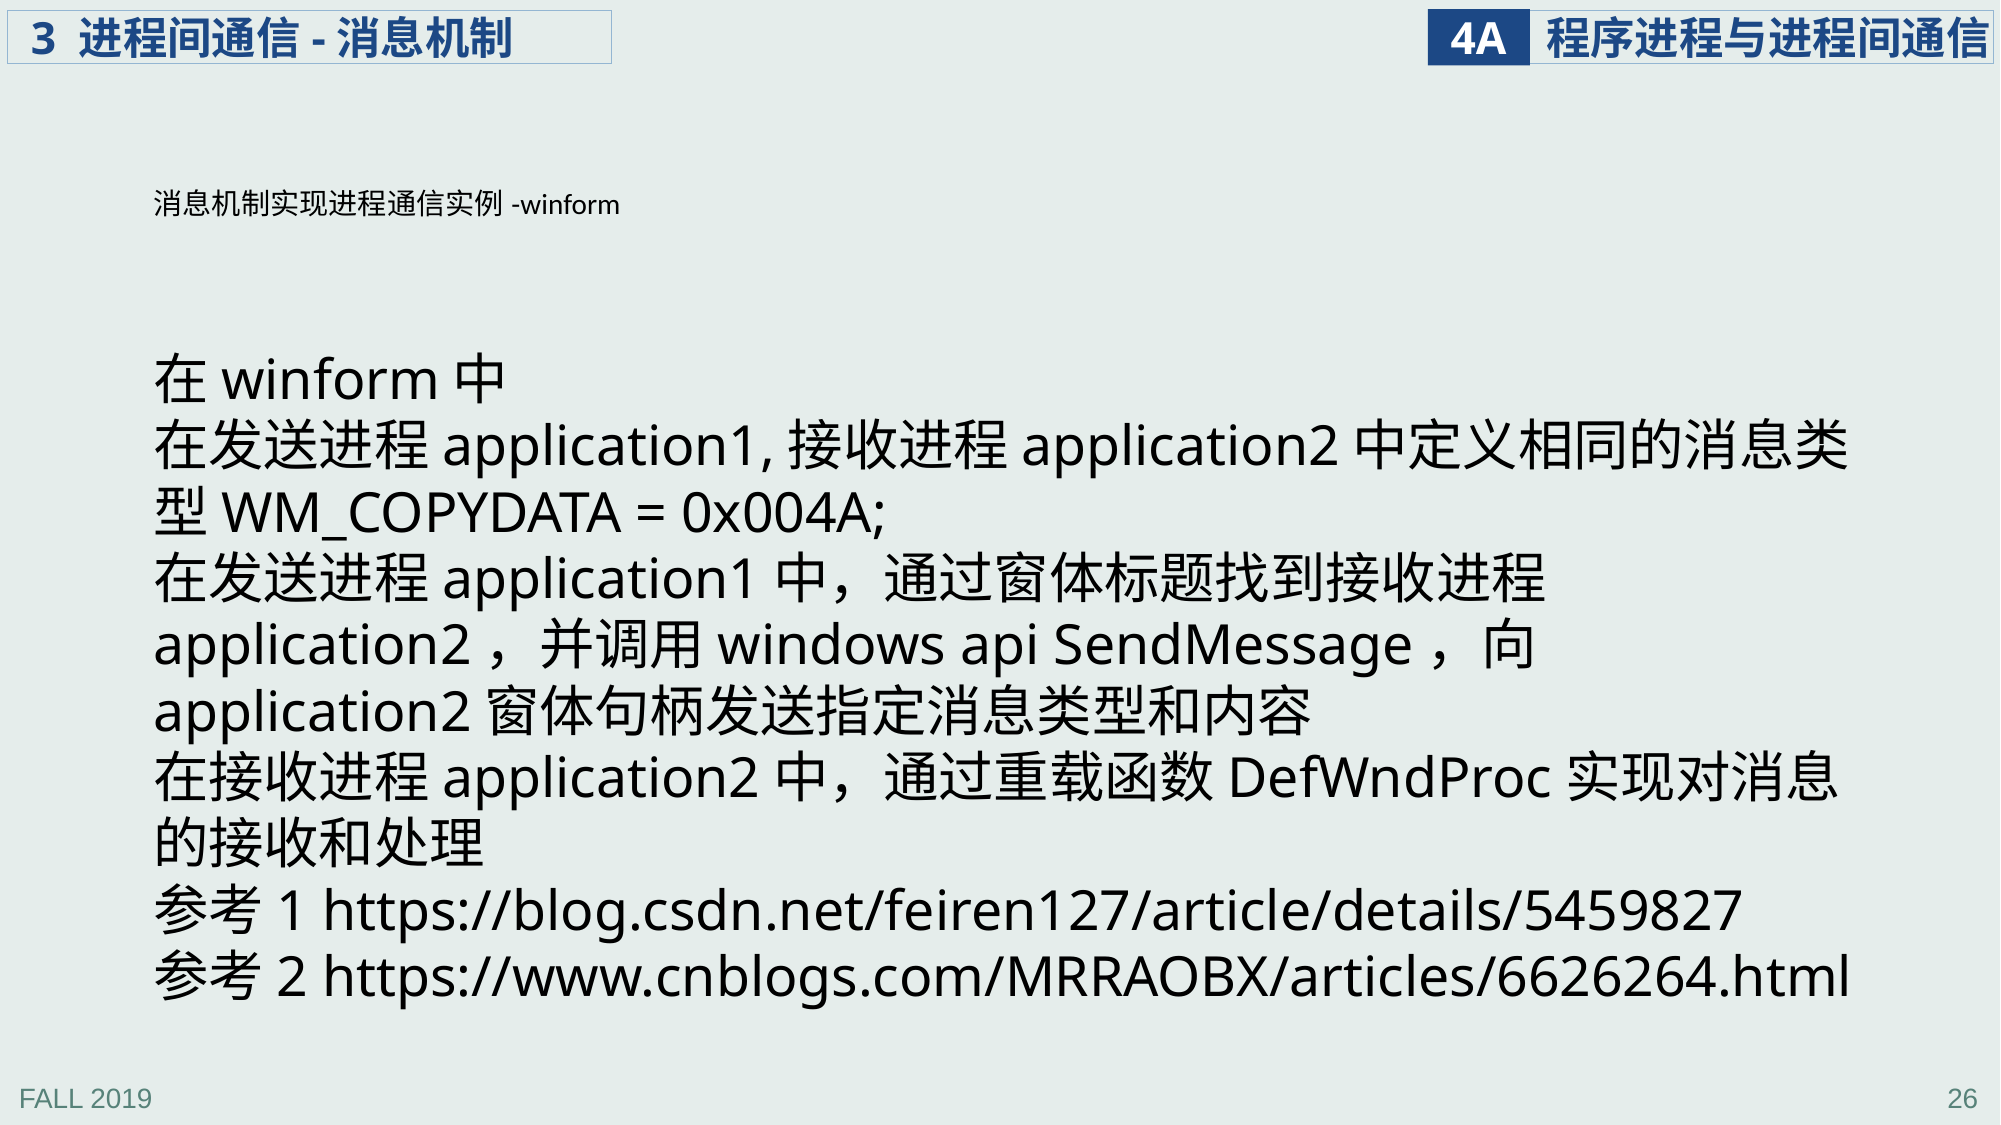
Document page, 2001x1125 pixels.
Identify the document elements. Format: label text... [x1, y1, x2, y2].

title 消息机制实现进程通信实例-winform [142, 93, 1868, 312]
list 在winform中 在发送进程application1,接收进程application2中定义相同的消息类型WM_COPYDATA = 0x004A; 在发送进程application1中，通过窗体标题找到接收进程application2，并调用windows api SendMessage，向application2窗体句柄发送指定消息类型和内容 在接收进程application2中，通过重载函数DefWndProc实现对消息的接收和处理 参考1 https://blog.csdn.net/feiren127/article/details/5459827 参考2 https://www.cnblogs.com/MRRAOBX/articles/6626264.html [142, 338, 1868, 1053]
